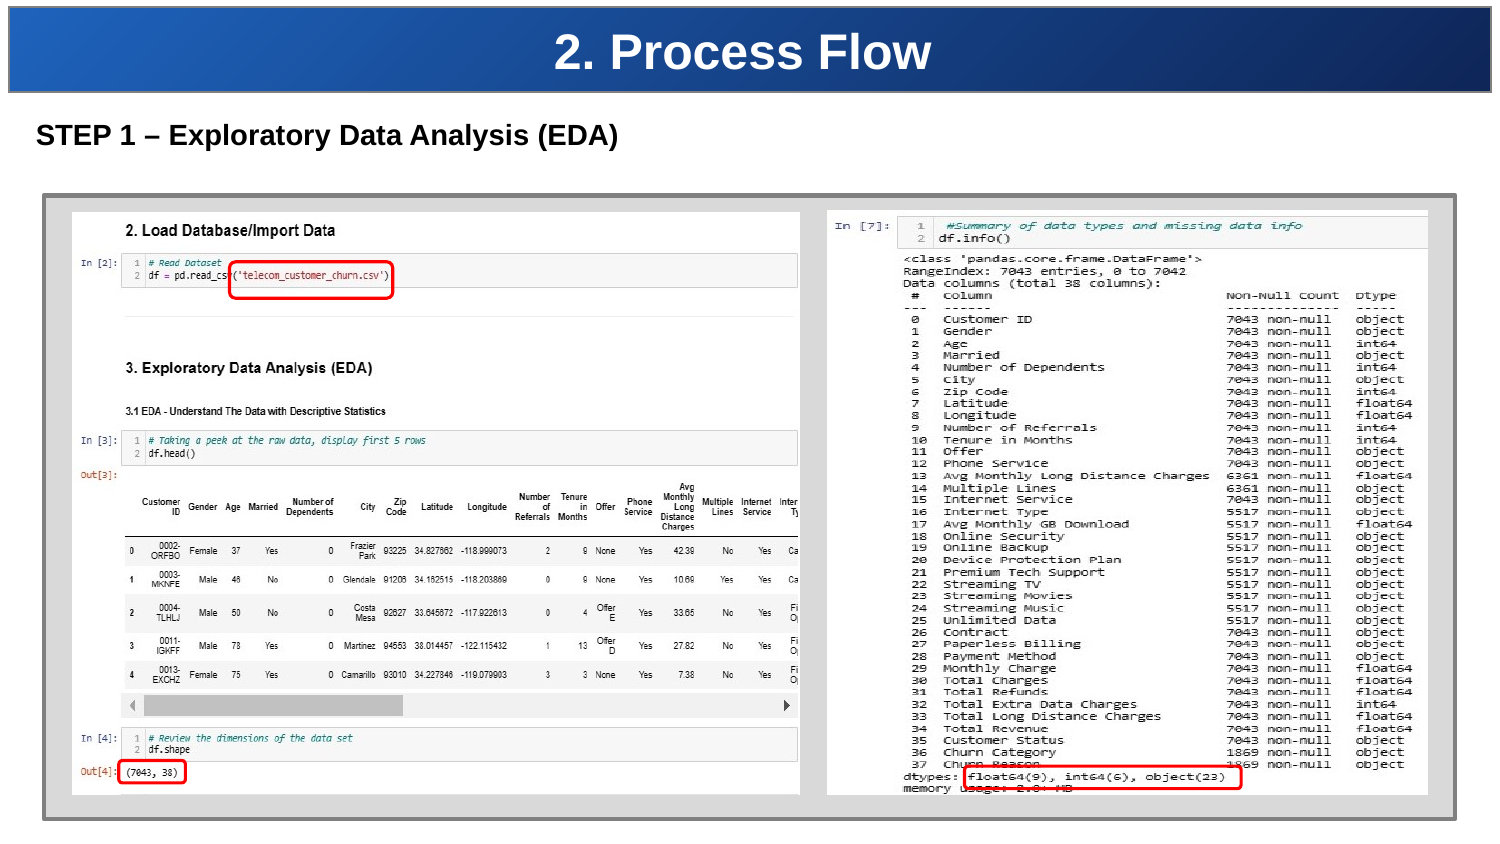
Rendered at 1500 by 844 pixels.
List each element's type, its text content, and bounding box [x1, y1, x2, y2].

picture [72, 212, 800, 795]
picture [827, 210, 1428, 795]
text_box 2. Process Flow [8, 6, 1492, 93]
text_box [44, 195, 1456, 819]
text_box STEP 1 – Exploratory Data Analysis (EDA) [21, 109, 635, 194]
